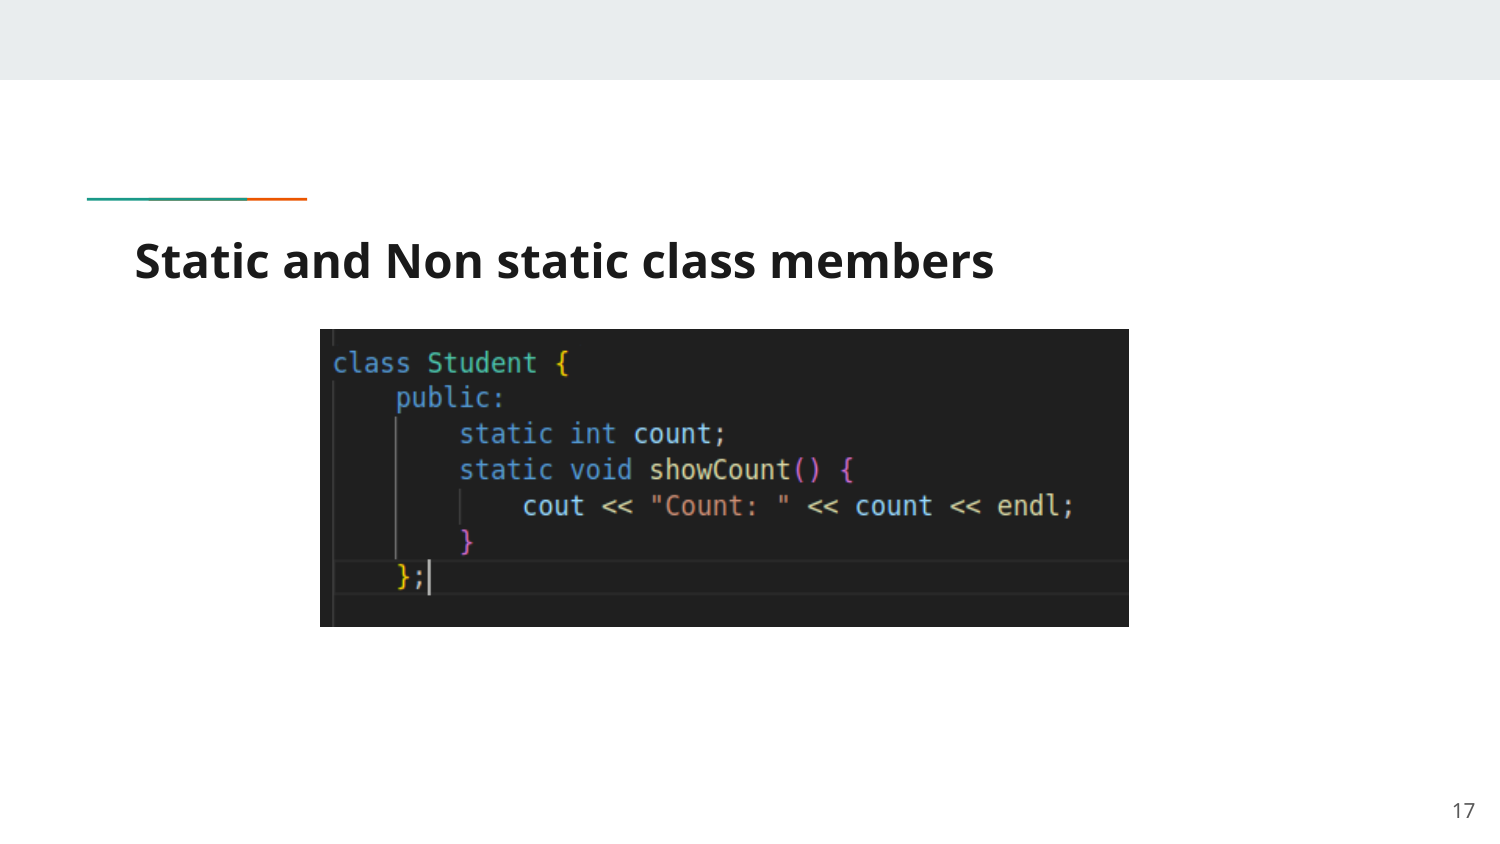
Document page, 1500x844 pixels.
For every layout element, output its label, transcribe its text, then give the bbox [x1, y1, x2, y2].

title Static and Non static class members [119, 216, 1381, 305]
slide_number ‹#› [1400, 779, 1491, 844]
picture [320, 329, 1129, 627]
